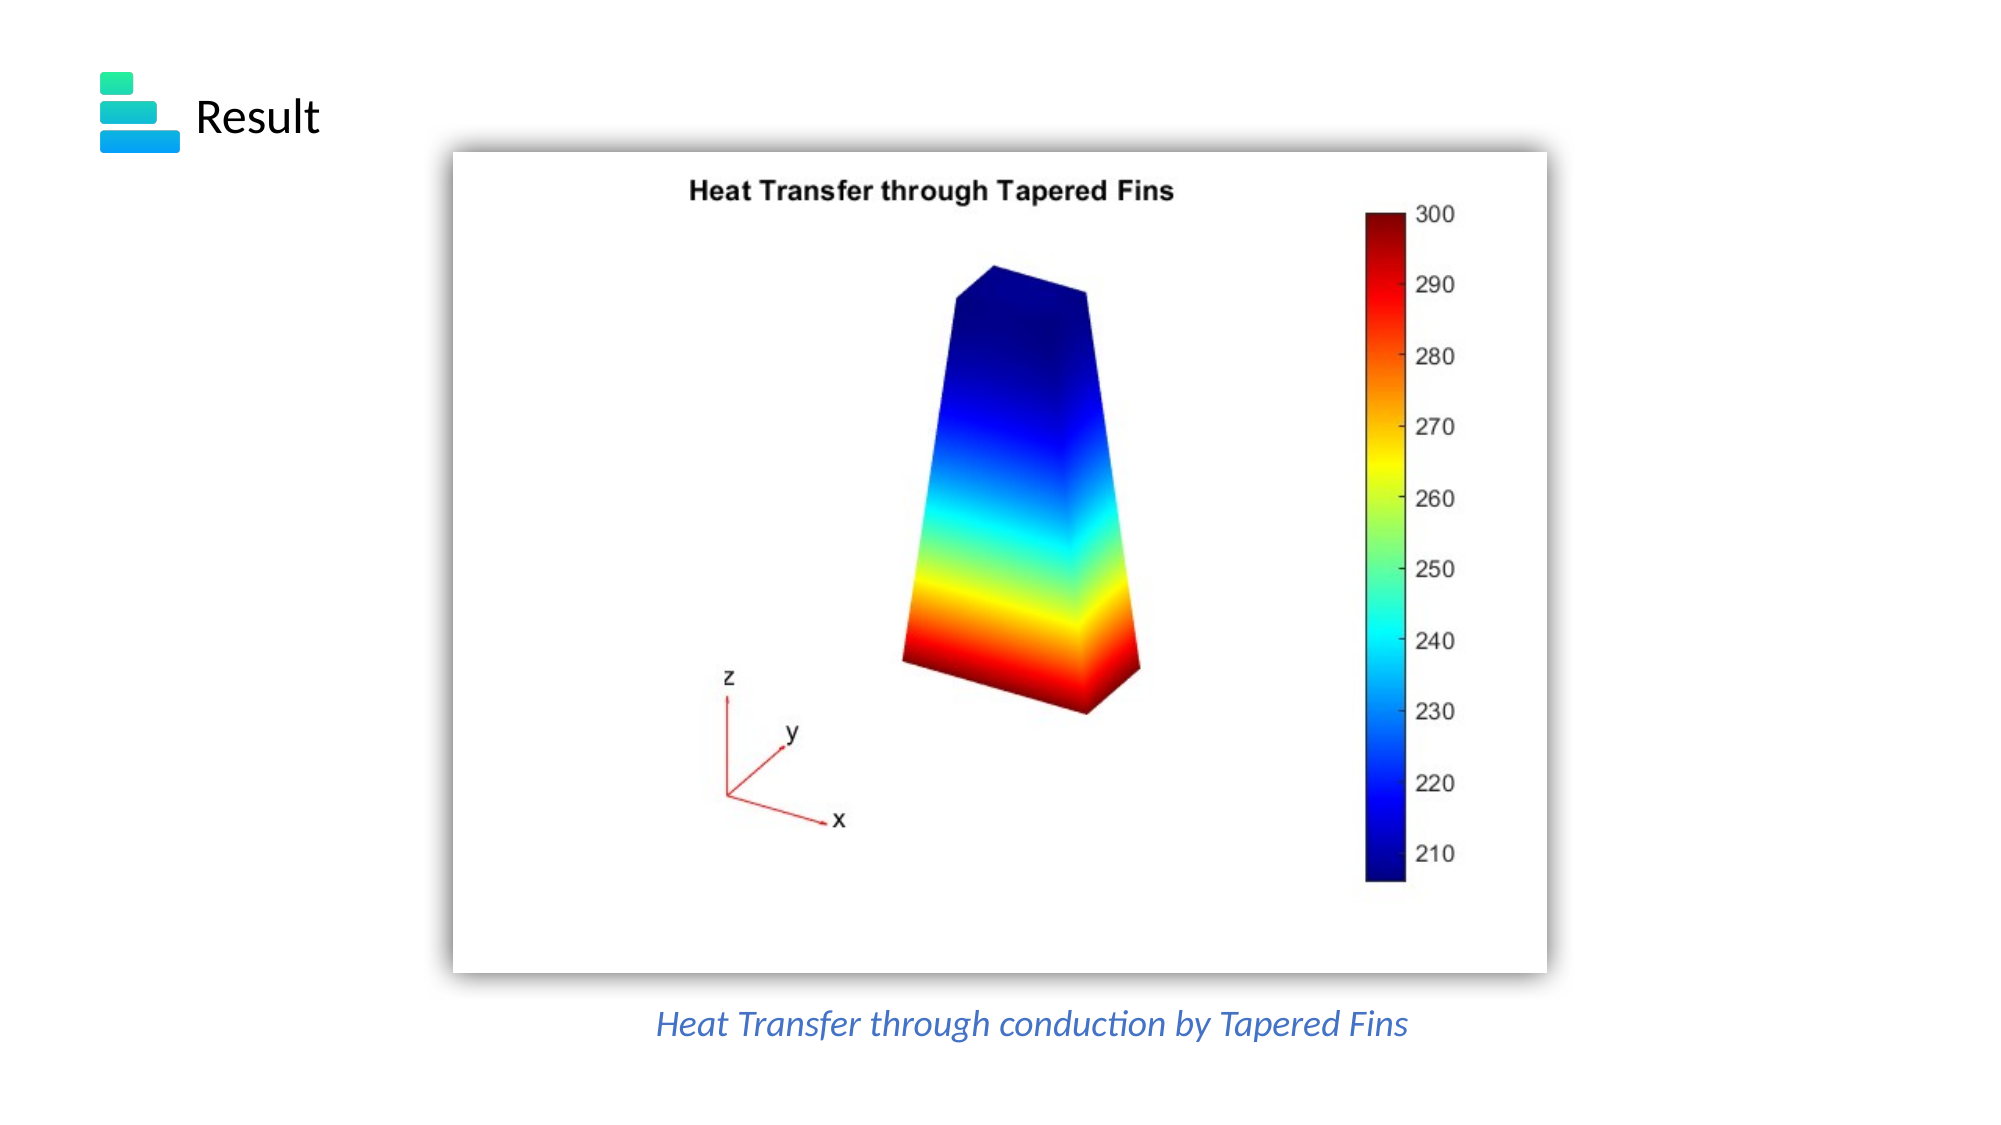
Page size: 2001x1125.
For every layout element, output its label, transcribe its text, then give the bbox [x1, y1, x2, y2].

text_box Heat Transfer through conduction by Tapered Fins [613, 992, 1460, 1052]
text_box Result [180, 76, 336, 152]
picture [453, 152, 1547, 973]
picture [100, 72, 180, 131]
